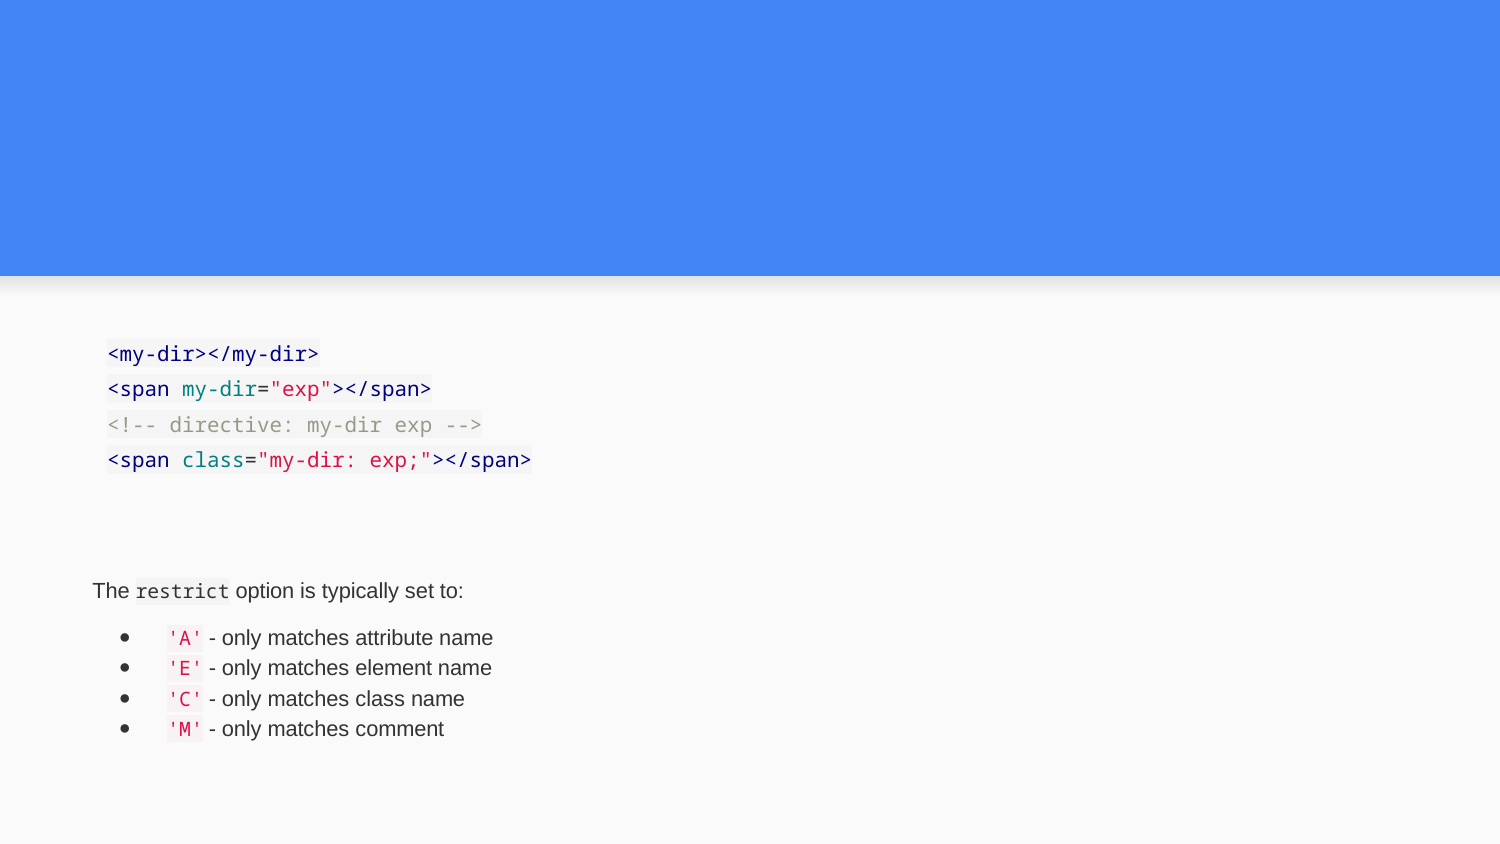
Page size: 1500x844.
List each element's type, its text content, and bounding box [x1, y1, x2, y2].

list <my-dir></my-dir> <span my-dir="exp"></span> <!-- directive: my-dir exp --> <span class="my-dir: exp;"></span> The restrict option is typically set to: 'A' - only matches attribute name 'E' - only matches element name 'C' - only matches class name 'M' - only matches comment [77, 314, 1427, 760]
